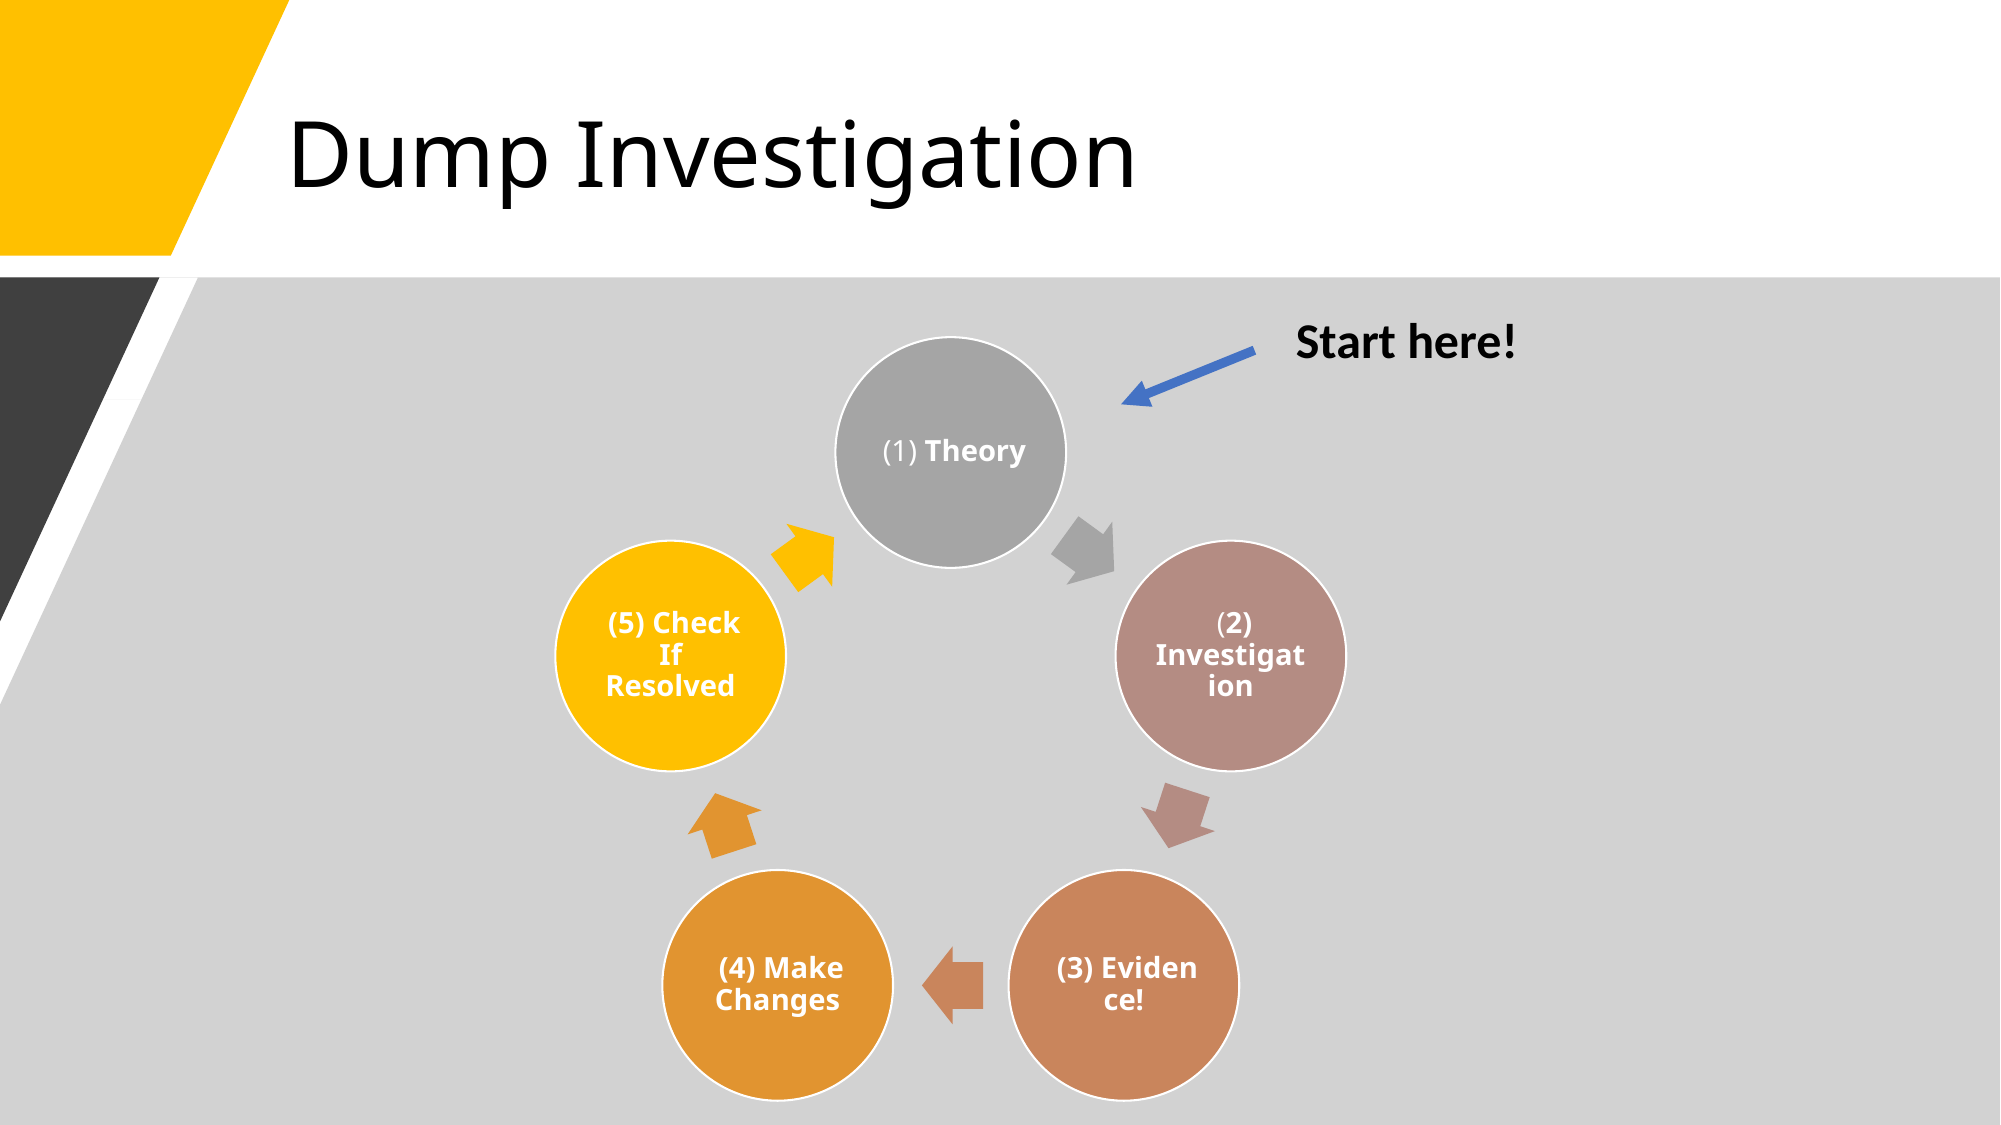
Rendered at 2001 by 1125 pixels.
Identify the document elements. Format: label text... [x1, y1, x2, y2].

text_box [0, 276, 2000, 1125]
title Dump Investigation [271, 60, 1808, 255]
text_box Start here! [1280, 300, 1580, 336]
text_box [0, 276, 162, 622]
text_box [64, 336, 1838, 1101]
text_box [1121, 350, 1255, 405]
text_box [0, 0, 291, 257]
